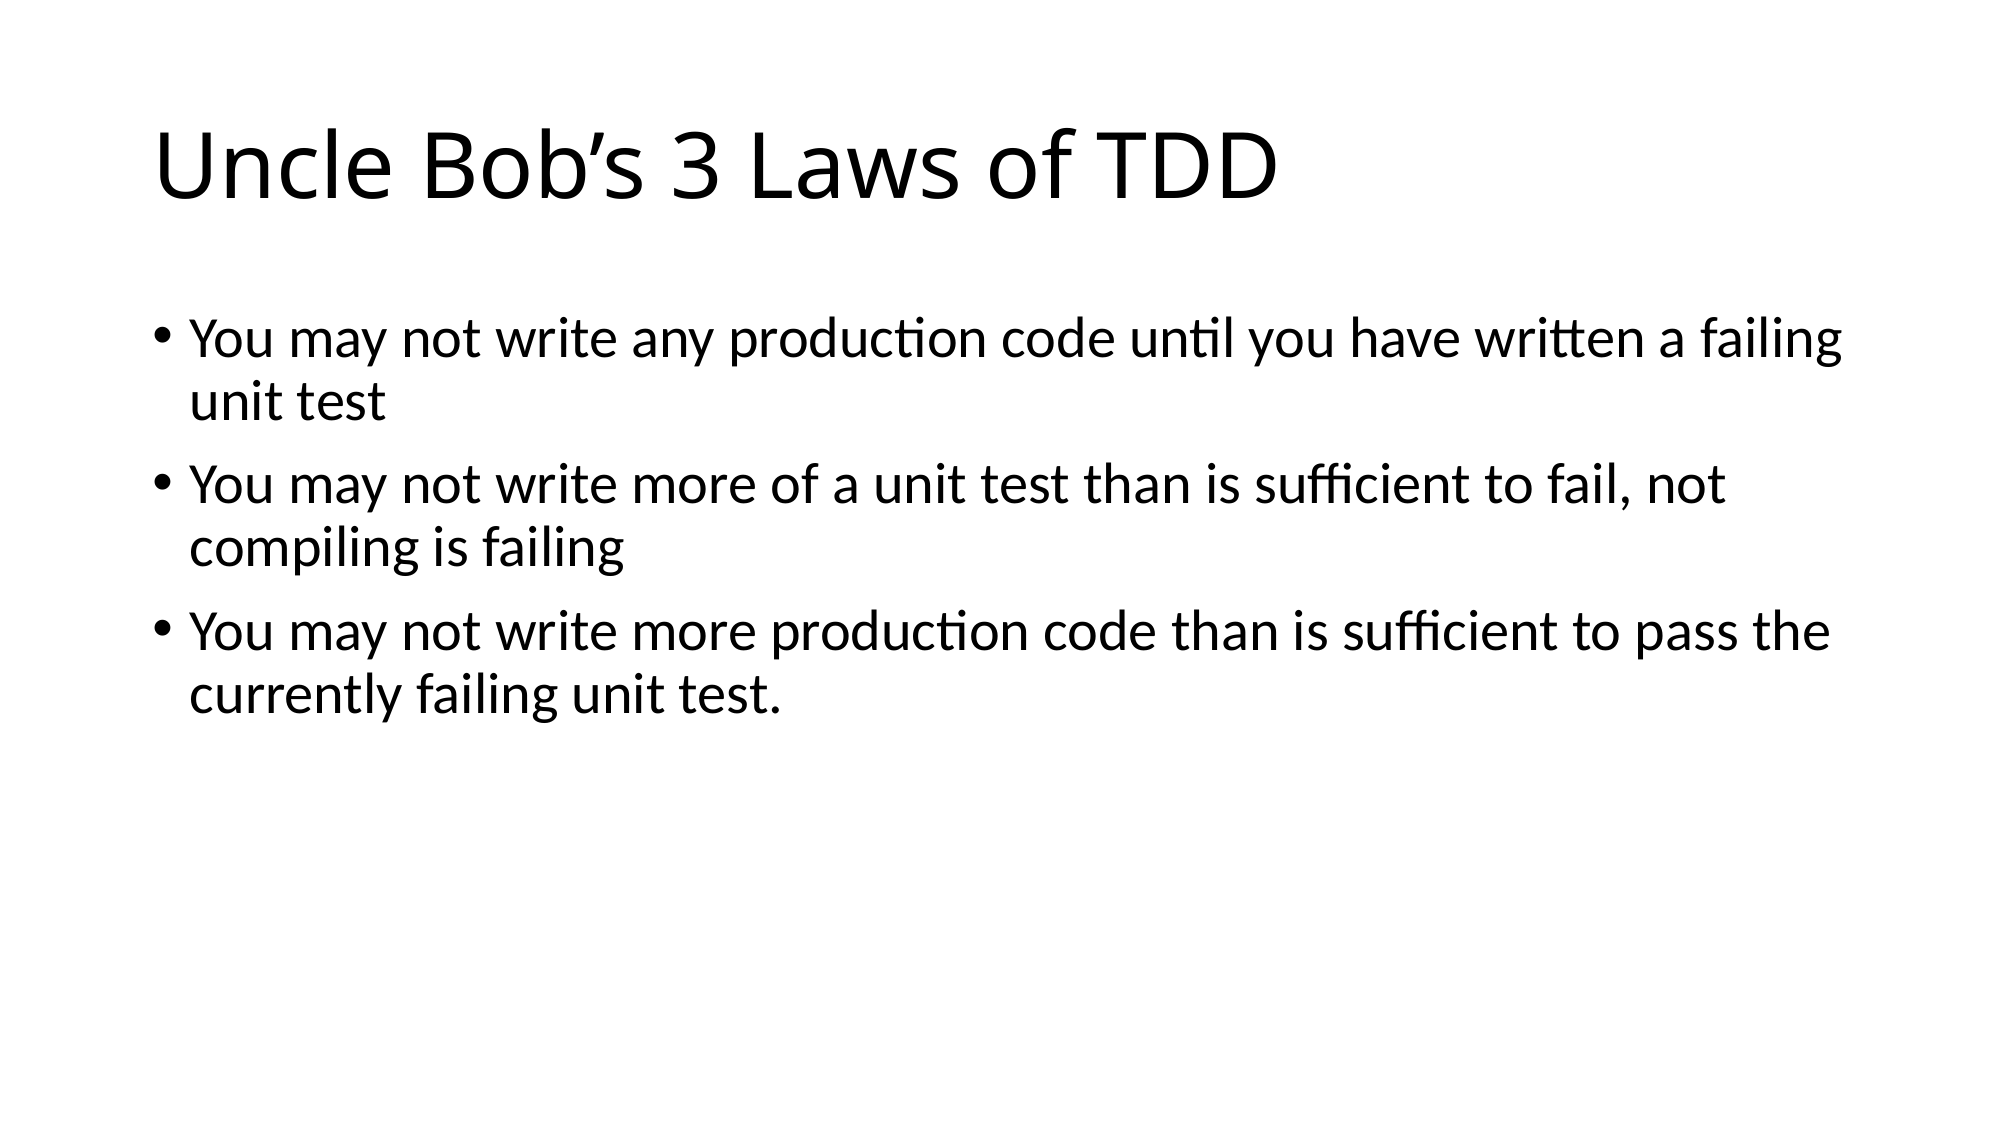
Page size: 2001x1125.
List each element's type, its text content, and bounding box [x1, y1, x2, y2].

title Uncle Bob’s 3 Laws of TDD [137, 59, 1863, 278]
list You may not write any production code until you have written a failing unit test You may not write more of a unit test than is sufficient to fail, not compiling is failing You may not write more production code than is sufficient to pass the currently failing unit test. [137, 299, 1863, 916]
